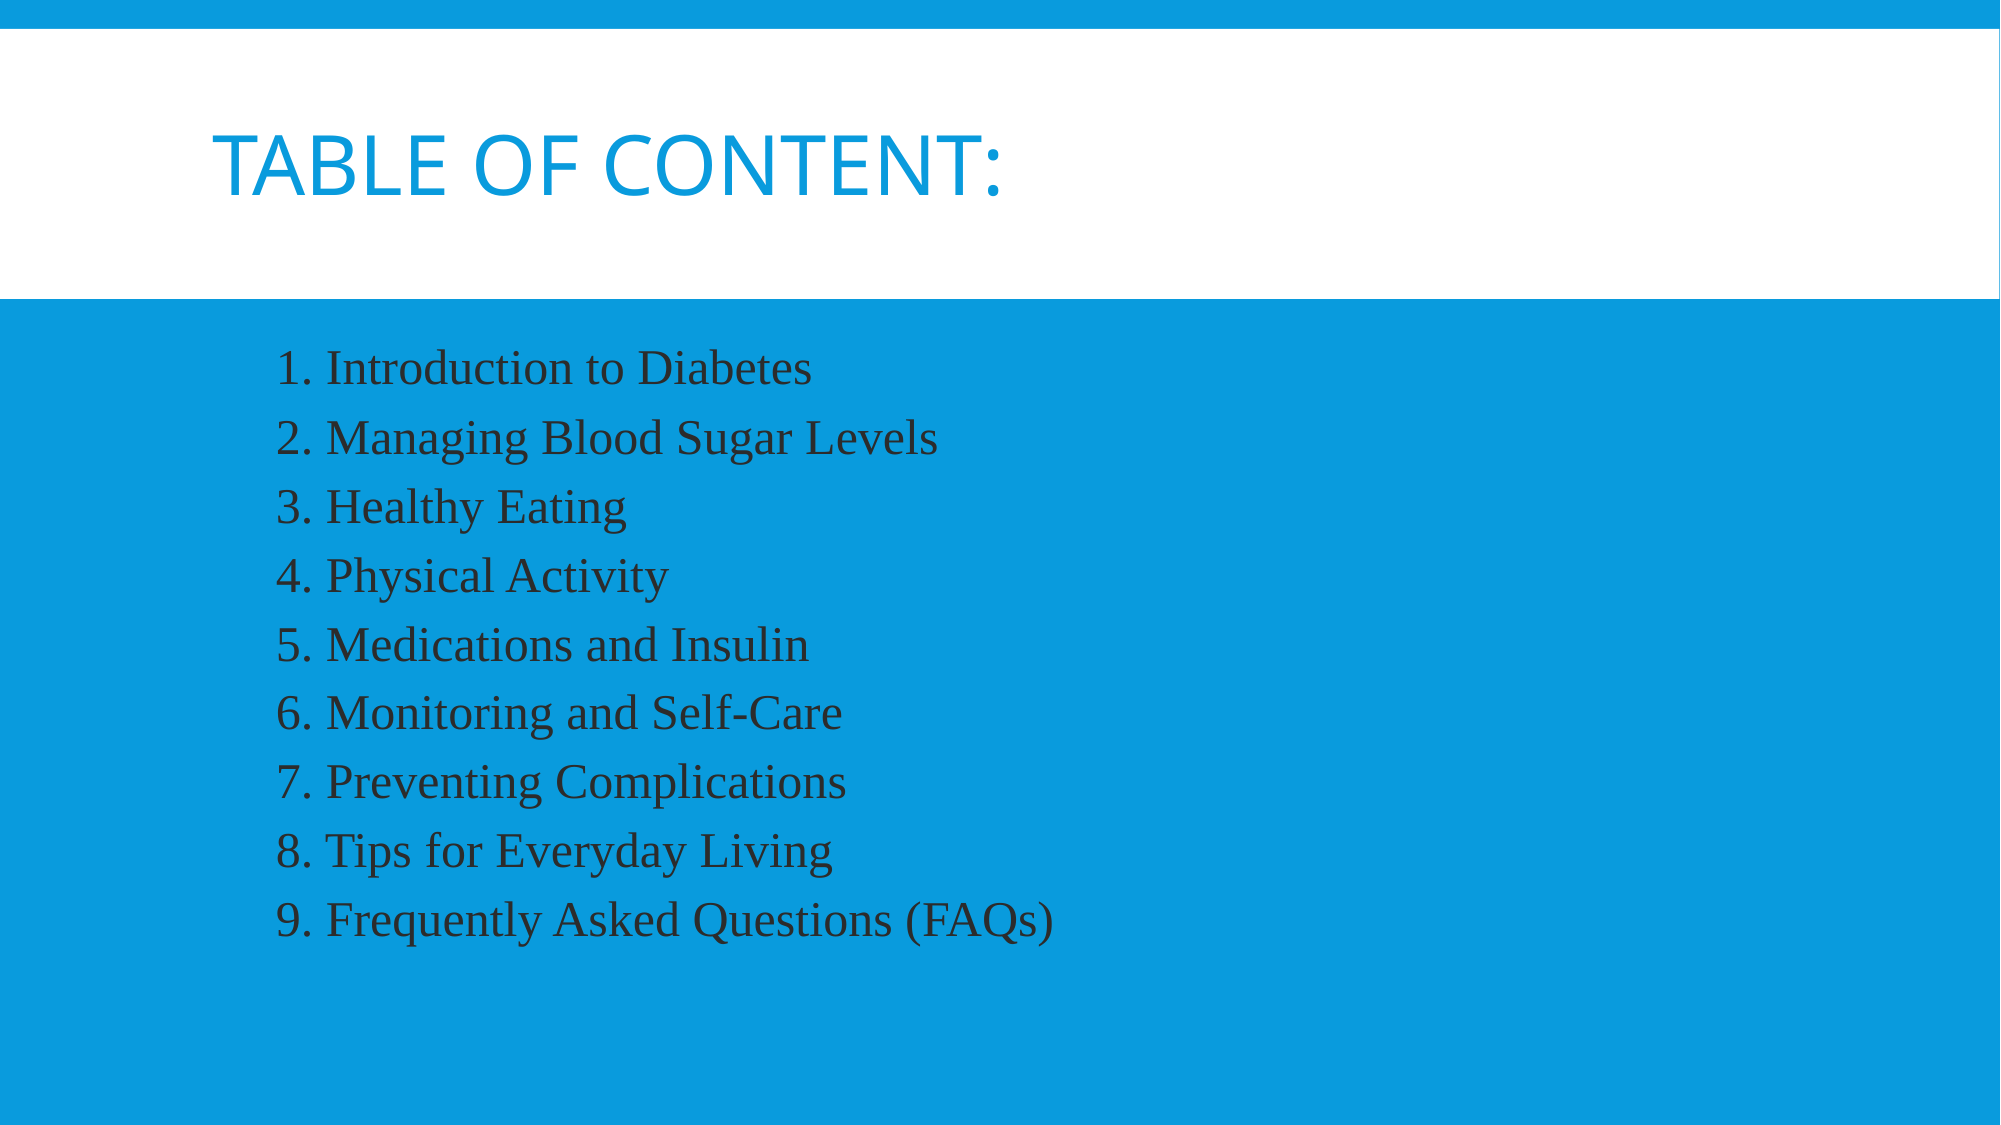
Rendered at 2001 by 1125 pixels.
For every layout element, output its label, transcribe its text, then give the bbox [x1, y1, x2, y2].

list 1. Introduction to Diabetes 2. Managing Blood Sugar Levels 3. Healthy Eating 4. Physical Activity 5. Medications and Insulin 6. Monitoring and Self-Care 7. Preventing Complications 8. Tips for Everyday Living 9. Frequently Asked Questions (FAQs) [110, 318, 1716, 1009]
title Table of content: [197, 46, 1803, 295]
